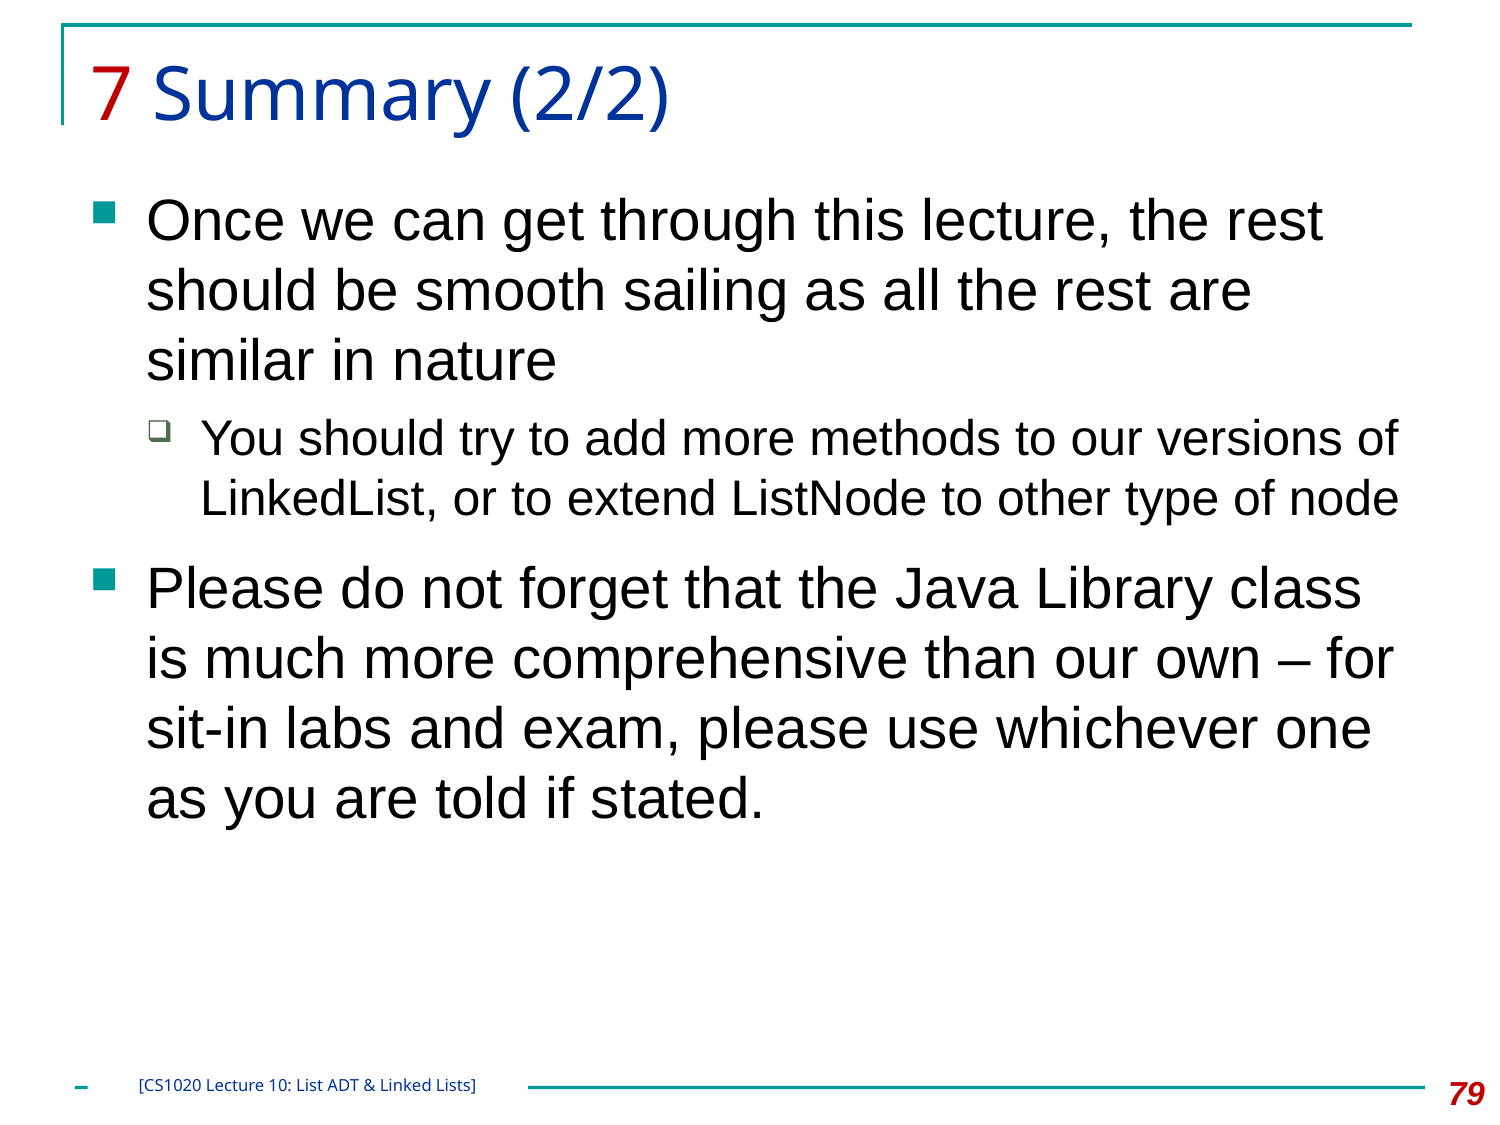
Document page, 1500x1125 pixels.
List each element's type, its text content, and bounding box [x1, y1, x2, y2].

text_box [CS1020 Lecture 10: List ADT & Linked Lists] [87, 1074, 528, 1109]
slide_number 79 [1400, 1065, 1500, 1125]
list Once we can get through this lecture, the rest should be smooth sailing as all the rest are similar in nature You should try to add more methods to our versions of LinkedList, or to extend ListNode to other type of node Please do not forget that the Java Library class is much more comprehensive than our own – for sit-in labs and exam, please use whichever one as you are told if stated. [74, 174, 1426, 1038]
title 7 Summary (2/2) [74, 37, 1426, 168]
